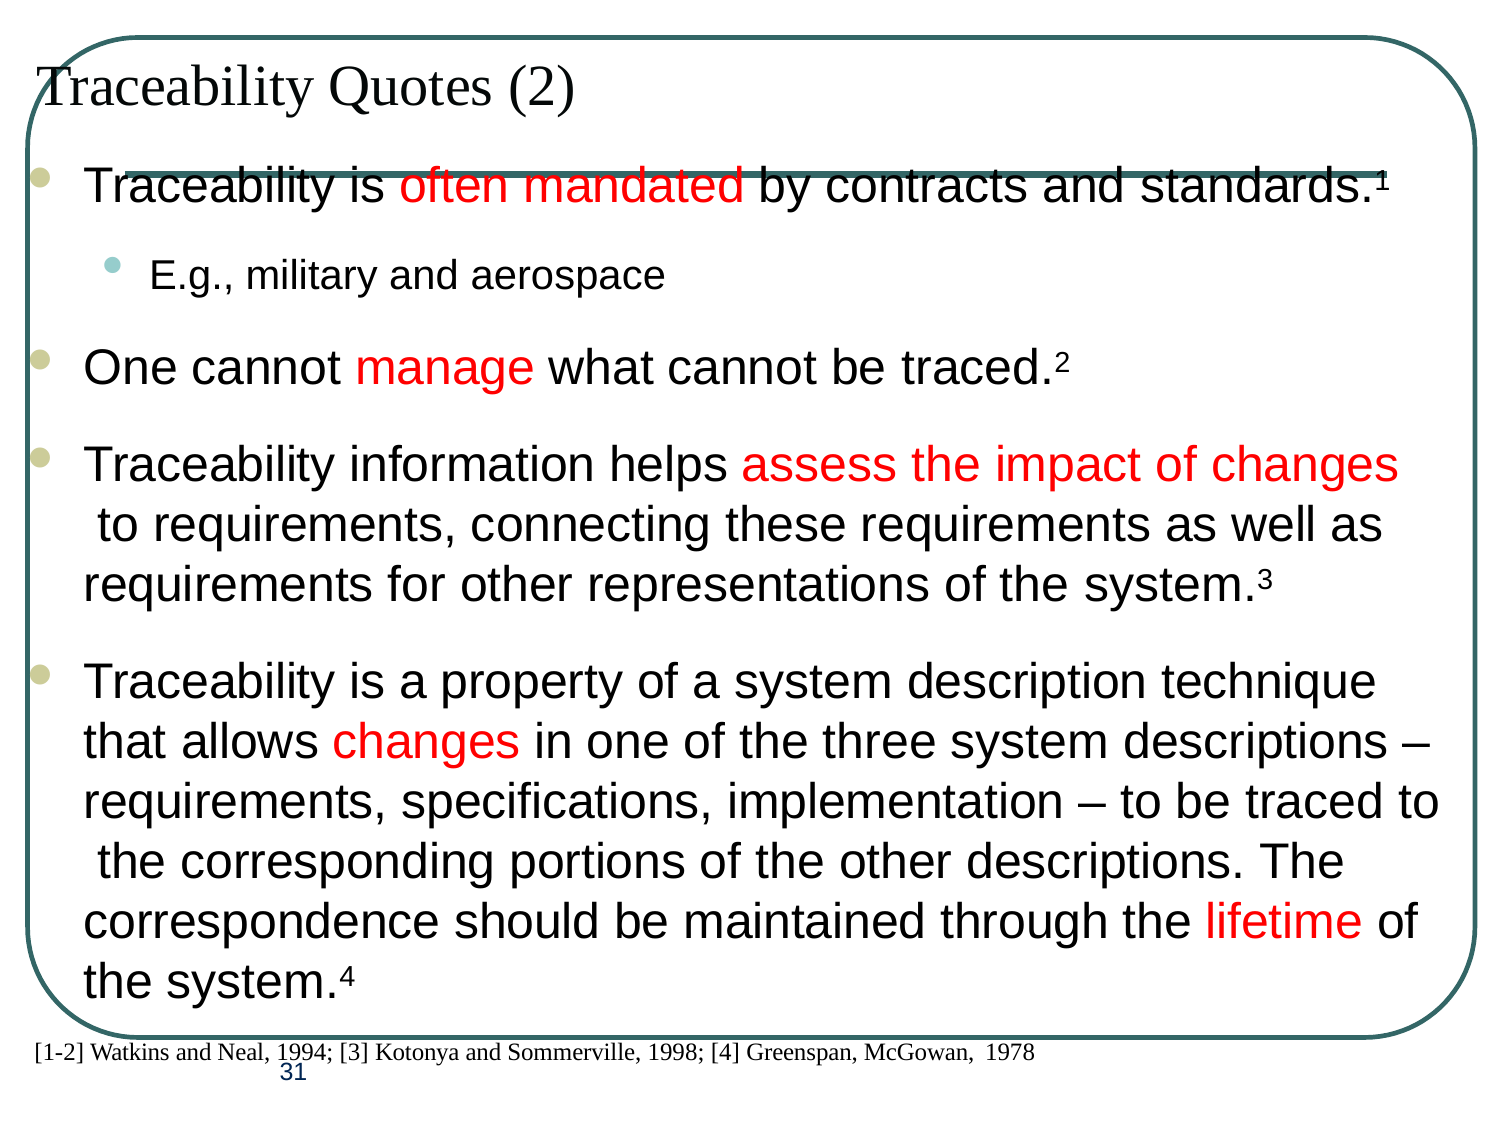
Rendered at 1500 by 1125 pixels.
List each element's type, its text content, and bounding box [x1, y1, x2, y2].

text_box [1-2] Watkins and Neal, 1994; [3] Kotonya and Sommerville, 1998; [4] Greenspan, McGowan, 1978 [32, 1033, 1044, 1066]
text_box Traceability is often mandated by contracts and standards.1 E.g., military and aerospace One cannot manage what cannot be traced.2 Traceability information helps assess the impact of changes to requirements, connecting these requirements as well as requirements for other representations of the system.3 Traceability is a property of a system description technique that allows changes in one of the three system descriptions – requirements, specifications, implementation – to be traced to the corresponding portions of the other descriptions. The correspondence should be maintained through the lifetime of the system.4 [14, 139, 1461, 1009]
slide_number 31 [273, 1066, 314, 1125]
title Traceability Quotes (2) [34, 45, 583, 139]
